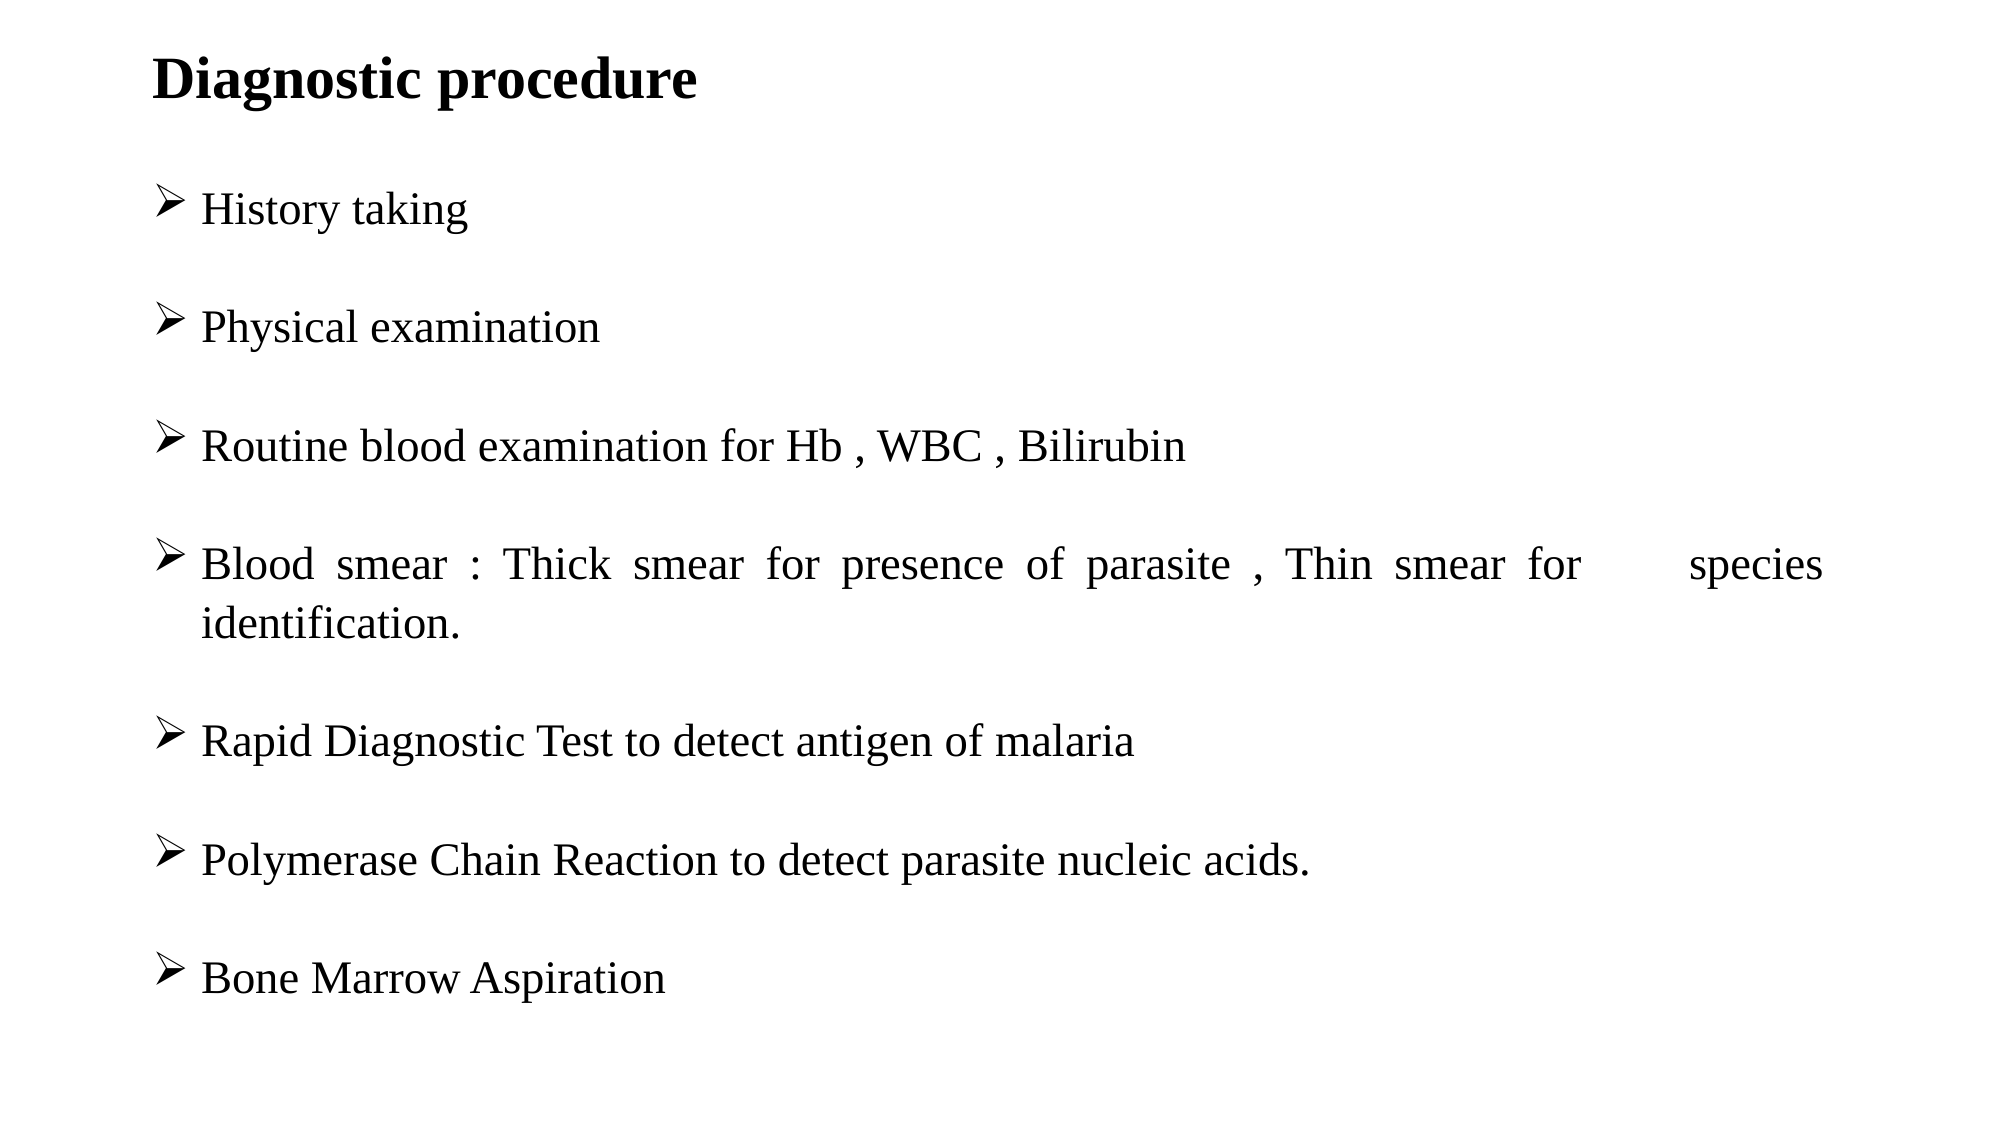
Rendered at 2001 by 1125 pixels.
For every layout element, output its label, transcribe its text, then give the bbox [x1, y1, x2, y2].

list Diagnostic procedure History taking Physical examination Routine blood examination for Hb , WBC , Bilirubin Blood smear : Thick smear for presence of parasite , Thin smear for species identification. Rapid Diagnostic Test to detect antigen of malaria Polymerase Chain Reaction to detect parasite nucleic acids. Bone Marrow Aspiration [137, 26, 1863, 1014]
